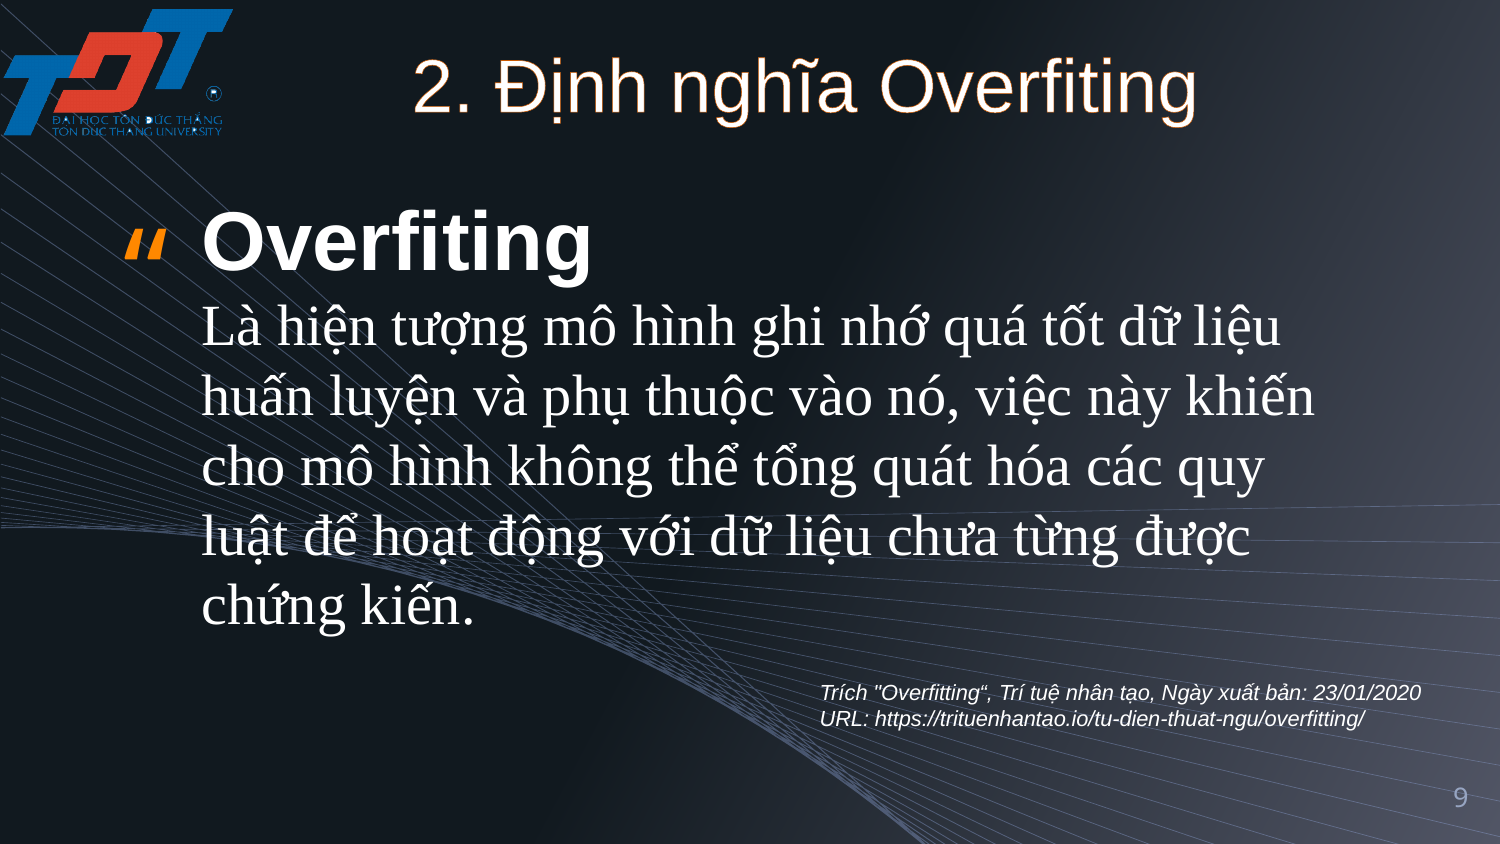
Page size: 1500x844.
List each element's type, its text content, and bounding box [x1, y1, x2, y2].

picture [3, 8, 234, 136]
text_box 2. Định nghĩa Overfiting [396, 29, 1215, 135]
slide_number 9 [1378, 766, 1469, 832]
text_box Trích "Overfitting“, Trí tuệ nhân tạo, Ngày xuất bản: 23/01/2020 URL: https://trituenhantao.io/tu-dien-thuat-ngu/overfitting/ [804, 671, 1469, 739]
text_box Overfiting Là hiện tượng mô hình ghi nhớ quá tốt dữ liệu huấn luyện và phụ thuộc vào nó, việc này khiến cho mô hình không thể tổng quát hóa các quy luật để hoạt động với dữ liệu chưa từng được chứng kiến. [186, 179, 1341, 645]
